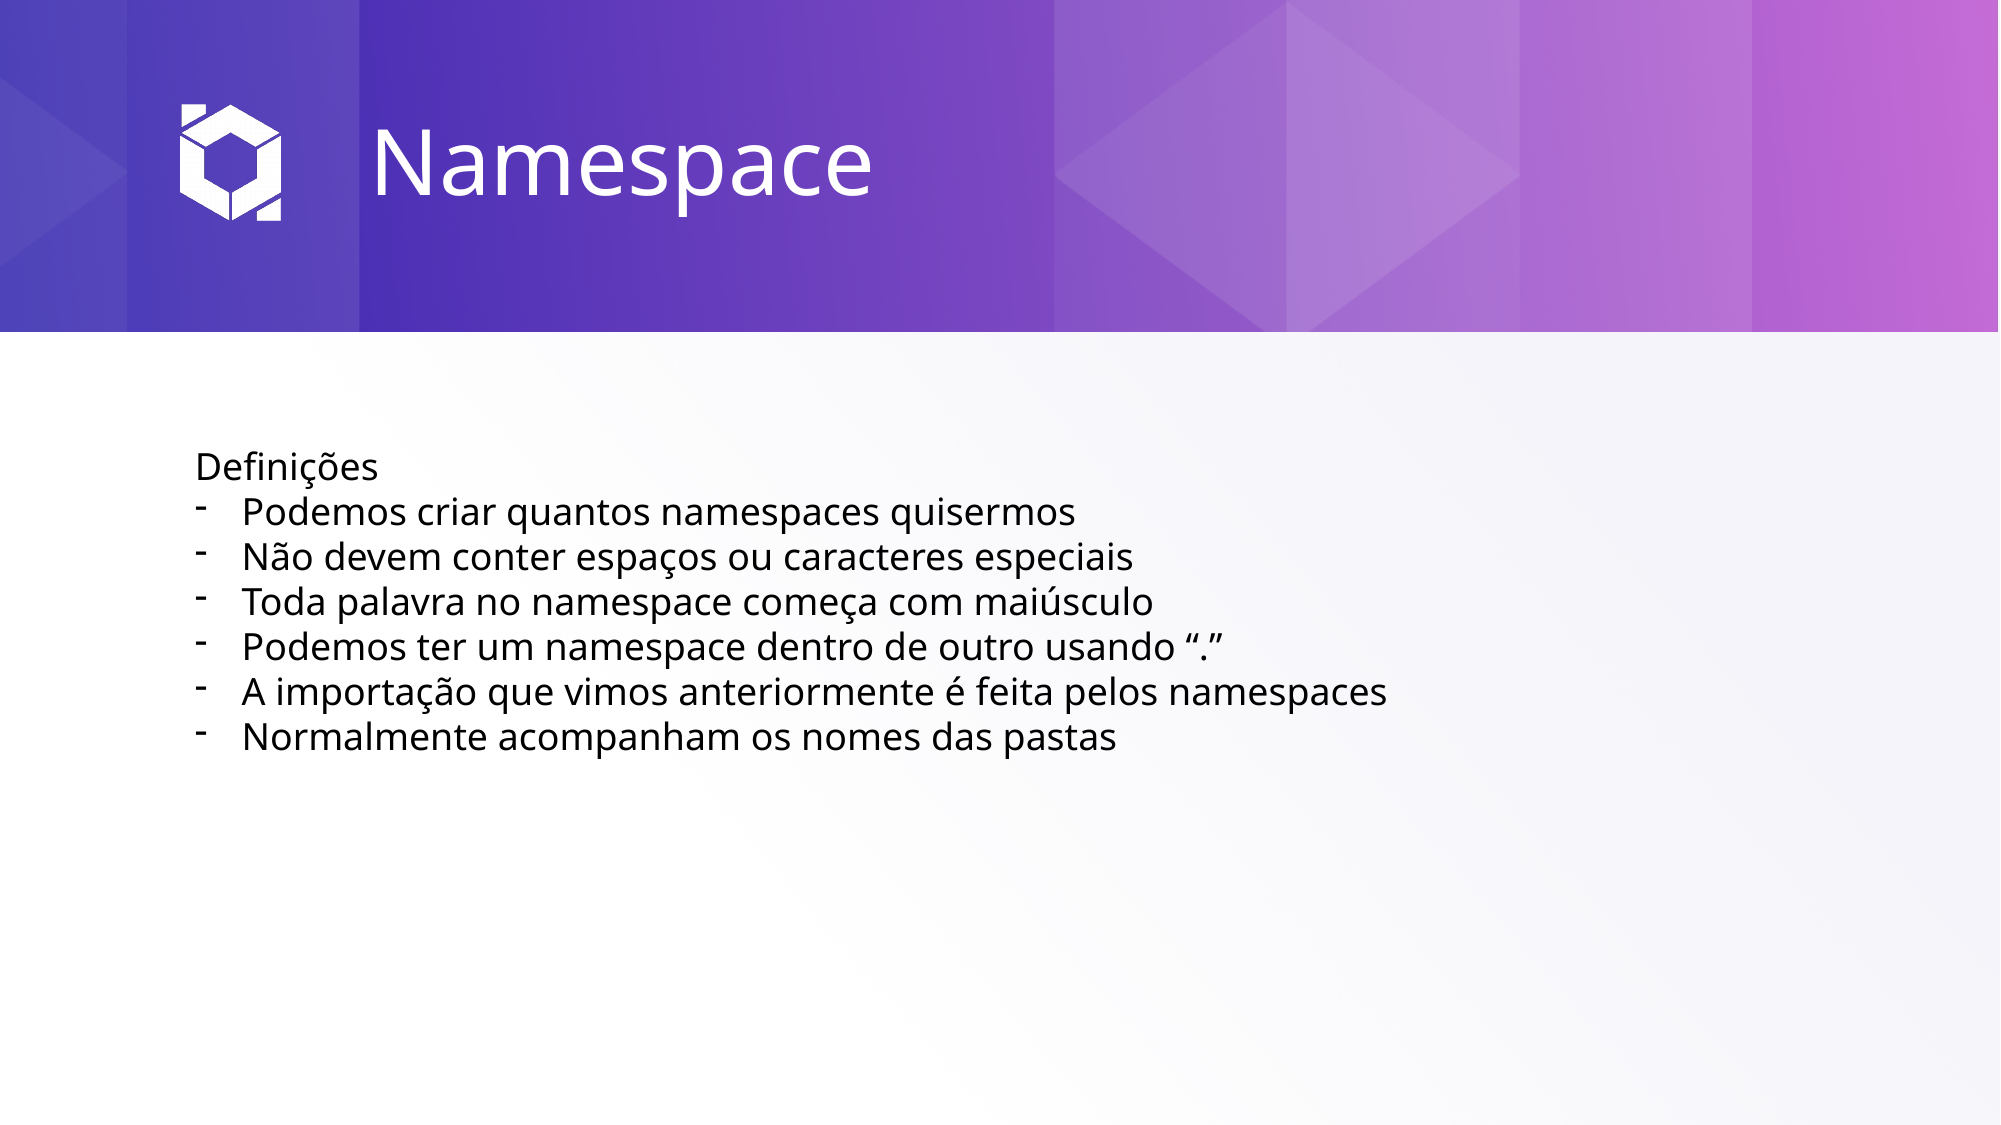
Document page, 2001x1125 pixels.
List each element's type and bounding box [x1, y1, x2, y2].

picture [0, 0, 2000, 332]
list [0, 332, 2000, 1125]
